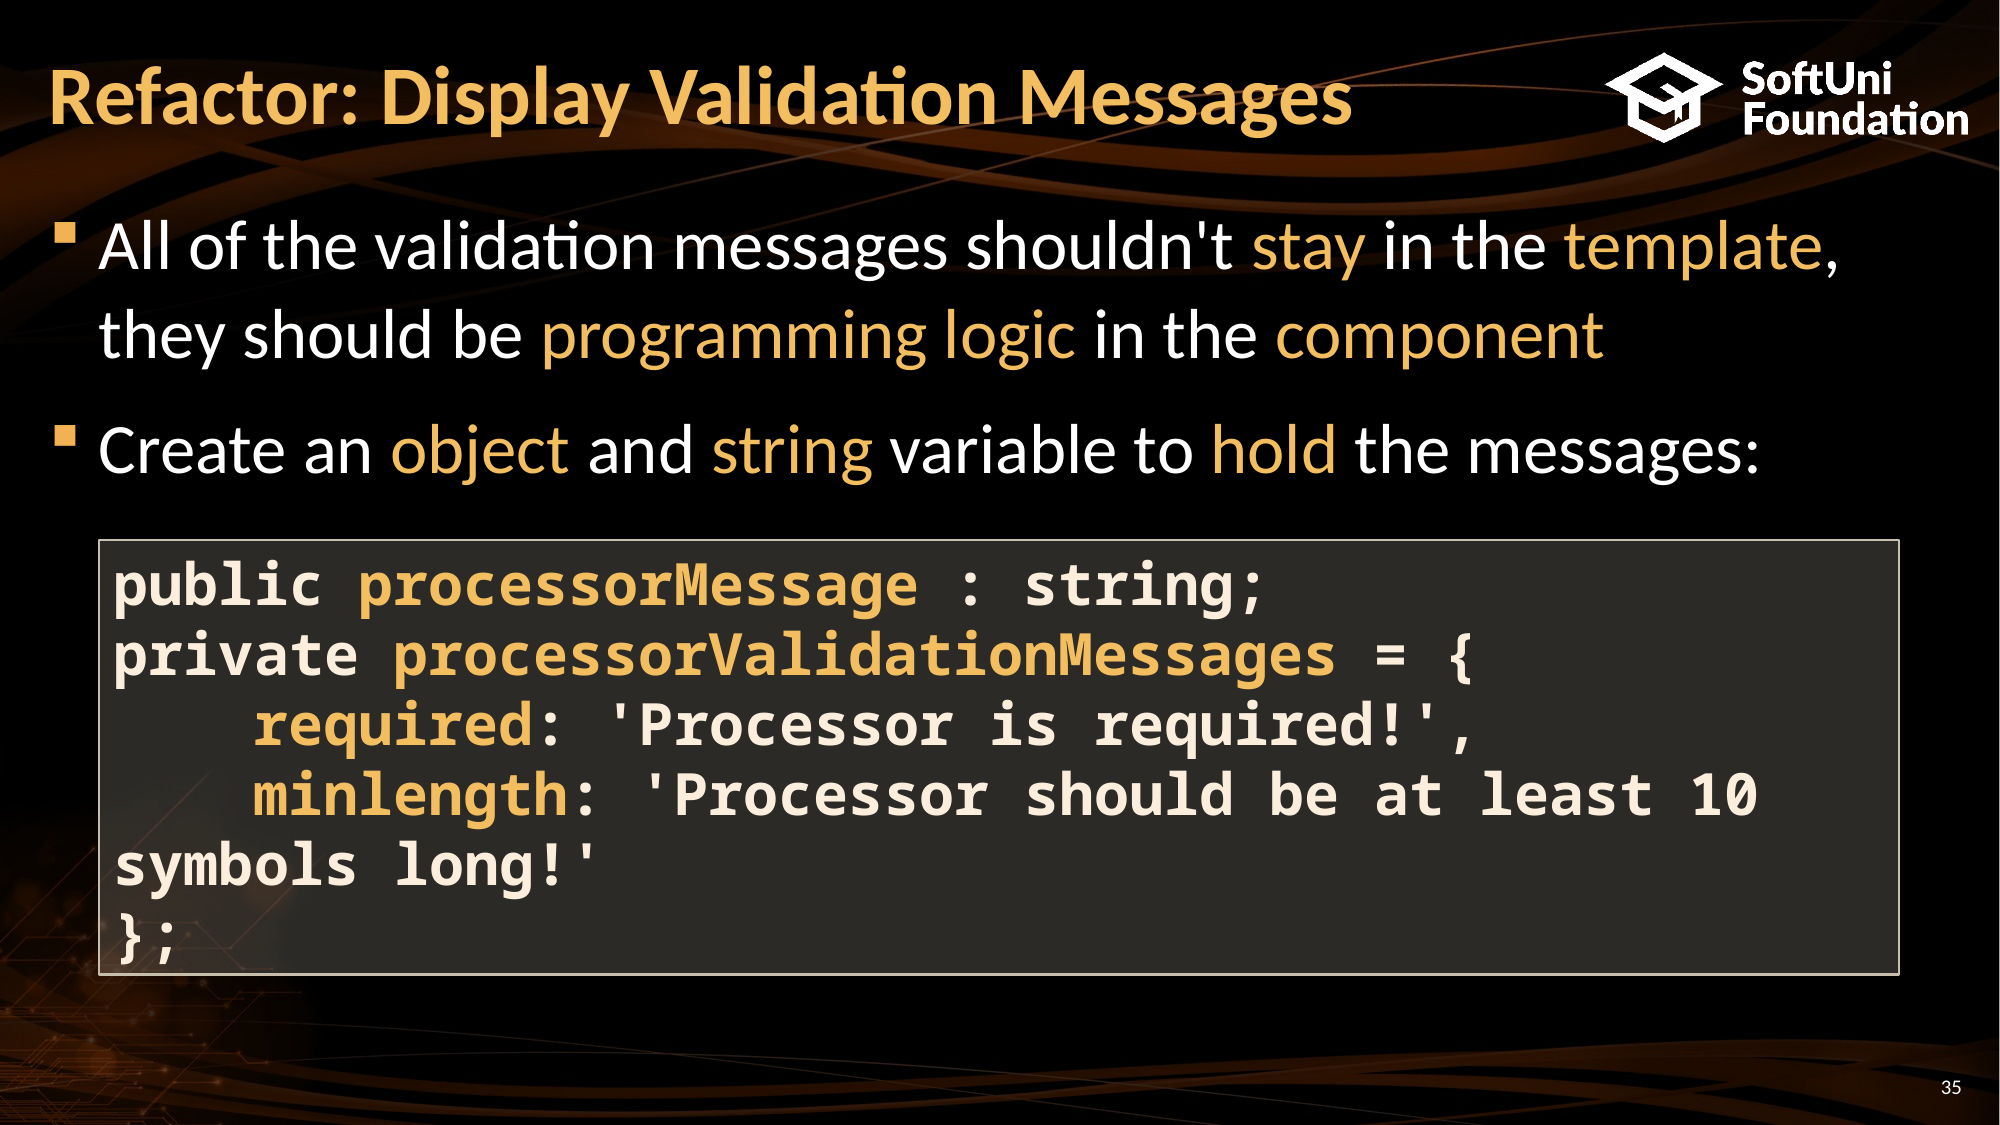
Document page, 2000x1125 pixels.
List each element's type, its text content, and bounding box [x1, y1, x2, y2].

title Refactor: Display Validation Messages [30, 6, 1602, 189]
text_box public processorMessage : string; private processorValidationMessages = { required: 'Processor is required!', minlength: 'Processor should be at least 10 symbols long!' }; [99, 539, 1900, 975]
list All of the validation messages shouldn't stay in the template, they should be programming logic in the component Create an object and string variable to hold the messages: [31, 188, 1968, 1103]
picture [0, 0, 2000, 1125]
